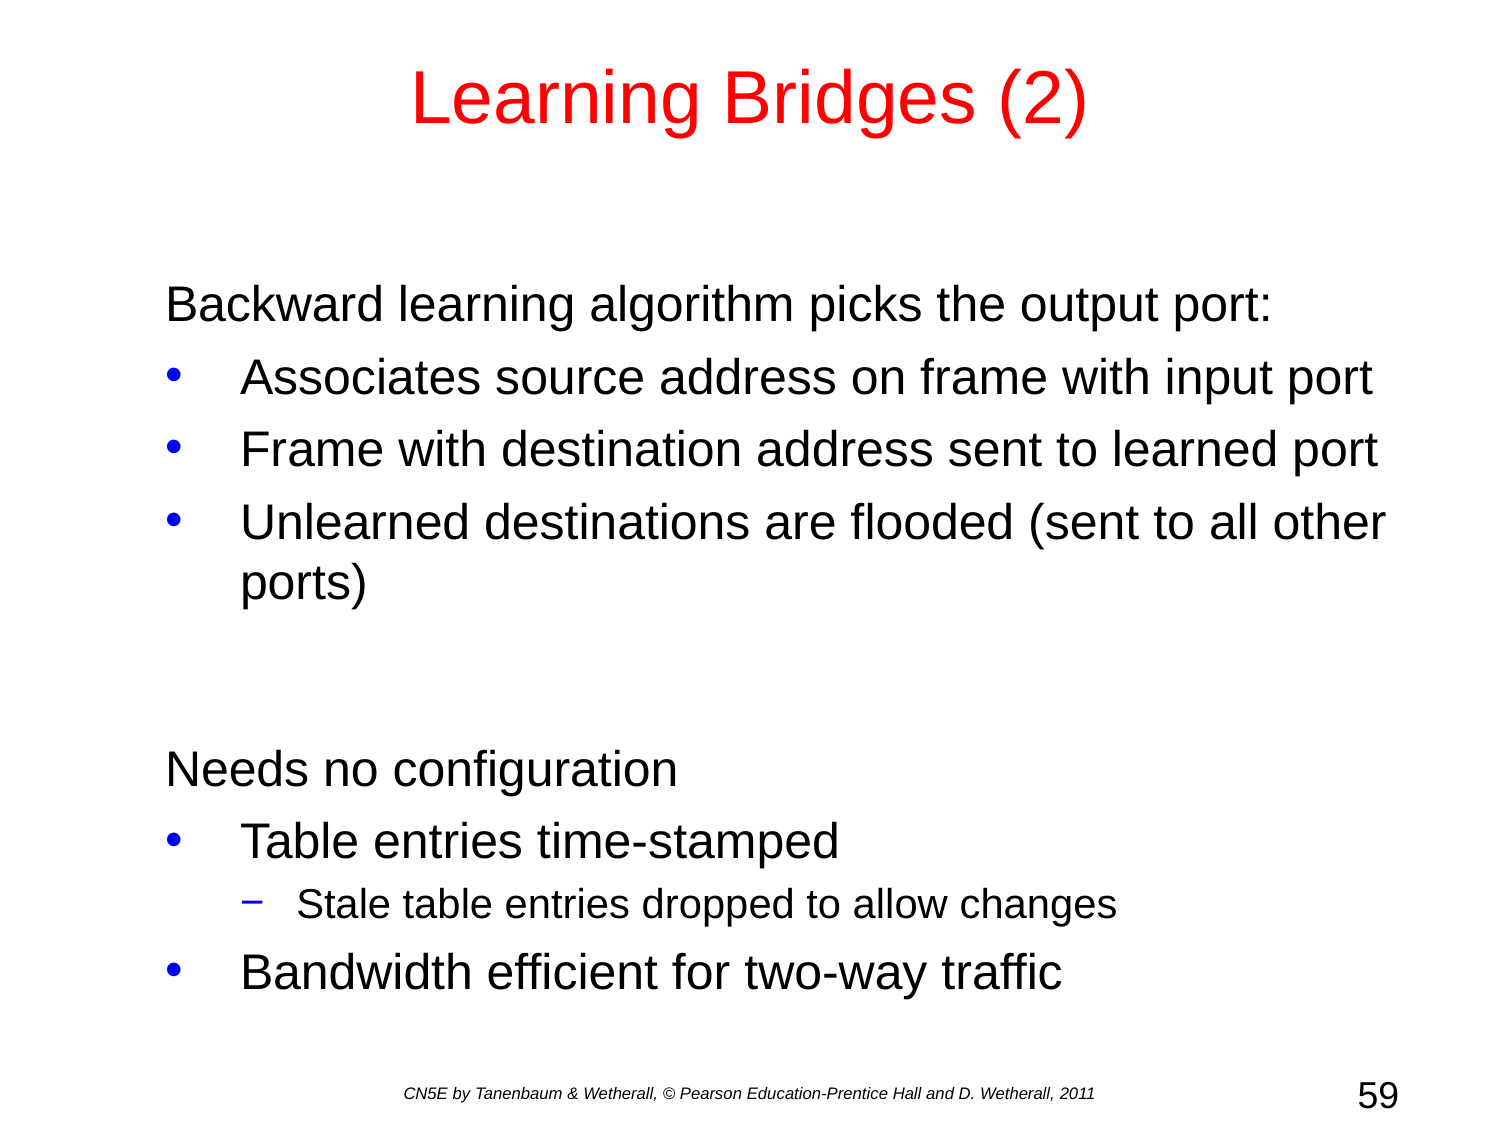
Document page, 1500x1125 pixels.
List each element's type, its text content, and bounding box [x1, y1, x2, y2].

list Backward learning algorithm picks the output port: Associates source address on frame with input port Frame with destination address sent to learned port Unlearned destinations are flooded (sent to all other ports) Needs no configuration Table entries time-stamped Stale table entries dropped to allow changes Bandwidth efficient for two-way traffic [149, 263, 1429, 1020]
title Learning Bridges (2) [0, 0, 1500, 188]
footer CN5E by Tanenbaum & Wetherall, © Pearson Education-Prentice Hall and D. Wetherall, 2011 [0, 1074, 1500, 1125]
